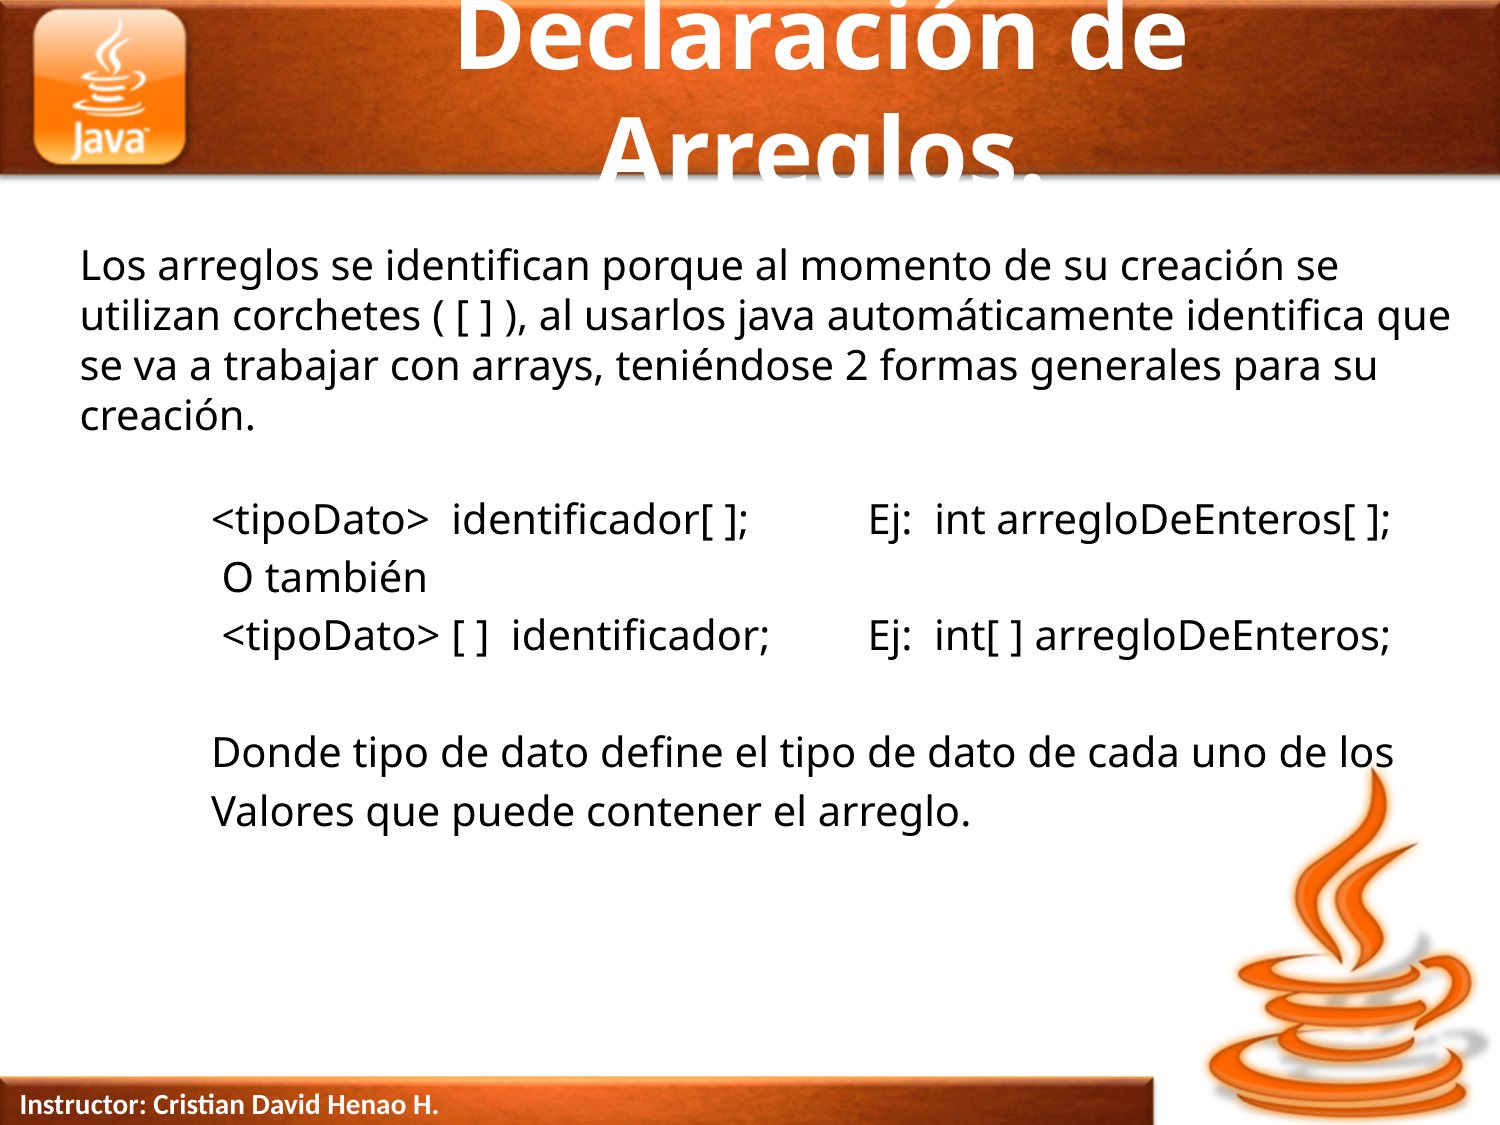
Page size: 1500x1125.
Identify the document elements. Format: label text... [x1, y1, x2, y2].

text_box Instructor: Cristian David Henao H. [4, 1082, 1140, 1124]
text_box Declaración de Arreglos. [218, 1, 1425, 183]
picture [0, 1, 1500, 1125]
text_box Los arreglos se identifican porque al momento de su creación se utilizan corchetes ( [ ] ), al usarlos java automáticamente identifica que se va a trabajar con arrays, teniéndose 2 formas generales para su creación. <tipoDato> identificador[ ]; Ej: int arregloDeEnteros[ ]; O también <tipoDato> [ ] identificador; Ej: int[ ] arregloDeEnteros; Donde tipo de dato define el tipo de dato de cada uno de los Valores que puede contener el arreglo. [64, 231, 1471, 1094]
